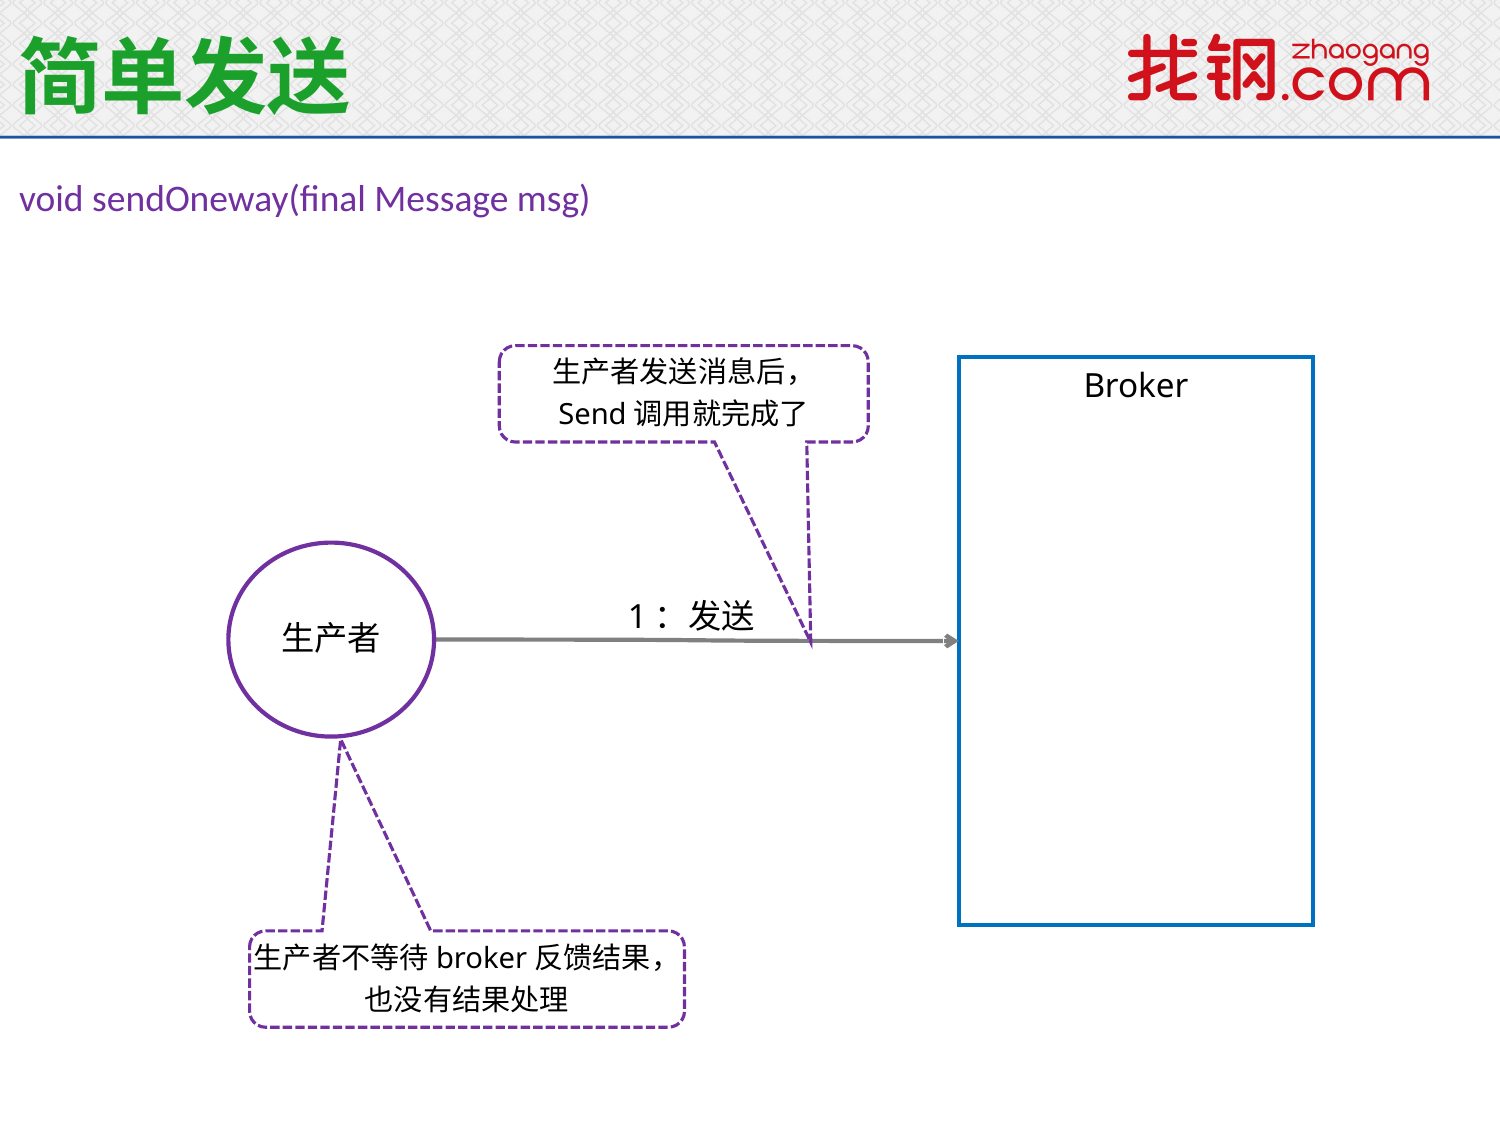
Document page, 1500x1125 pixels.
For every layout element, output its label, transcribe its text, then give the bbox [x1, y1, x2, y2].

text_box 1：发送 [613, 642, 764, 647]
text_box Broker [958, 356, 1314, 925]
text_box 简单发送 [18, 28, 1367, 120]
picture [0, 0, 1500, 1125]
text_box 生产者发送消息后， Send调用就完成了 [498, 345, 869, 639]
text_box void sendOneway(final Message msg) [3, 141, 1021, 252]
text_box 生产者 [227, 542, 435, 738]
text_box 生产者不等待broker反馈结果， 也没有结果处理 [249, 737, 686, 1028]
text_box 1：发送 [613, 583, 764, 638]
